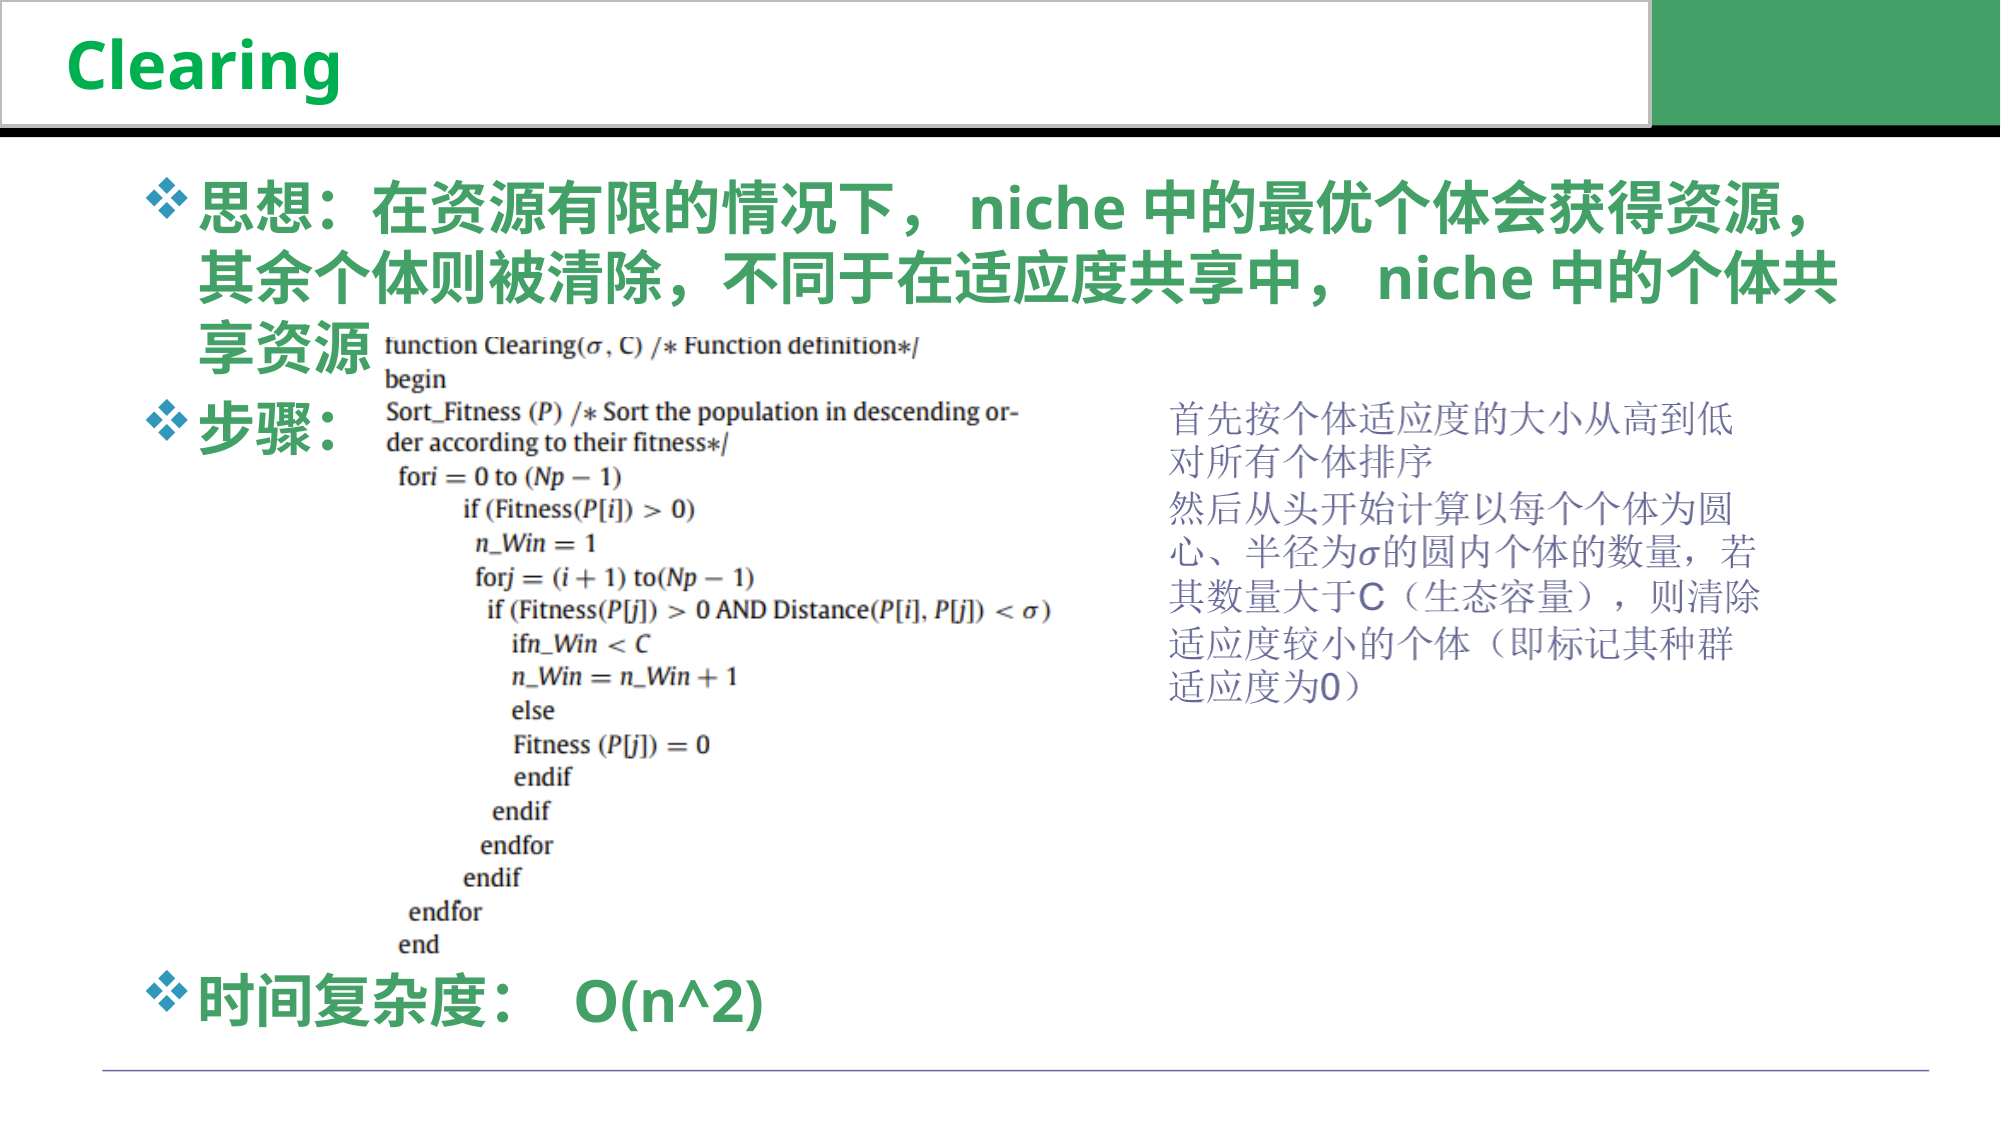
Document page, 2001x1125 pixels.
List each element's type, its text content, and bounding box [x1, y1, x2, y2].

picture [373, 337, 1075, 962]
list 思想：在资源有限的情况下，niche中的最优个体会获得资源，其余个体则被清除，不同于在适应度共享中，niche中的个体共享资源。 步骤： 时间复杂度： O(n^2) [125, 163, 1910, 1039]
title Clearing [49, 16, 1601, 110]
text_box [1153, 385, 1780, 719]
